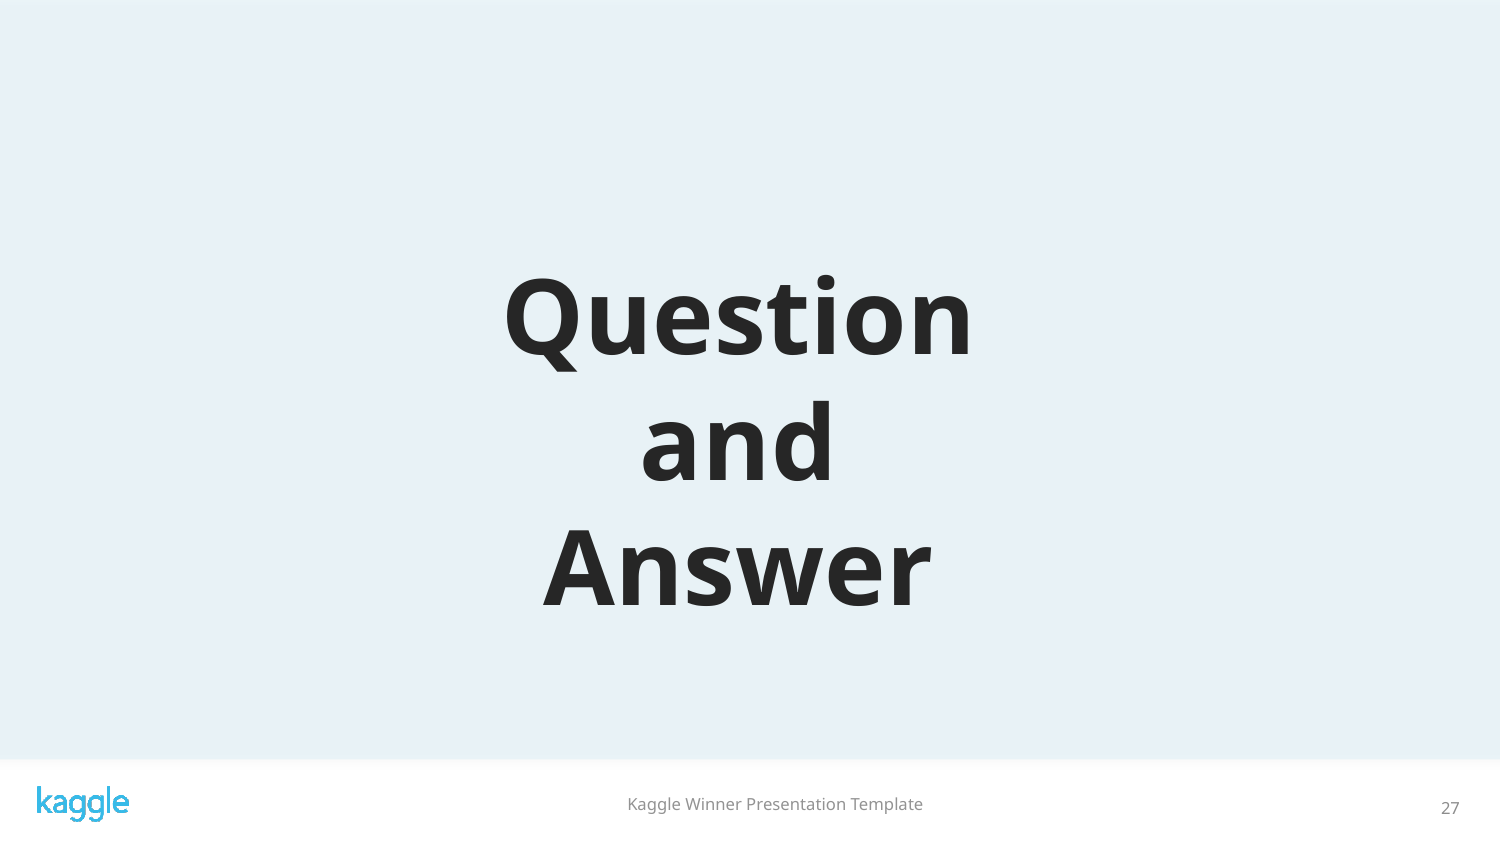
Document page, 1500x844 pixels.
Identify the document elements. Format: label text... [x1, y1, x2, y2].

text_box Question and Answer [416, 243, 1061, 634]
slide_number 27 [1137, 786, 1475, 832]
picture [37, 786, 129, 822]
text_box [0, 0, 1500, 761]
